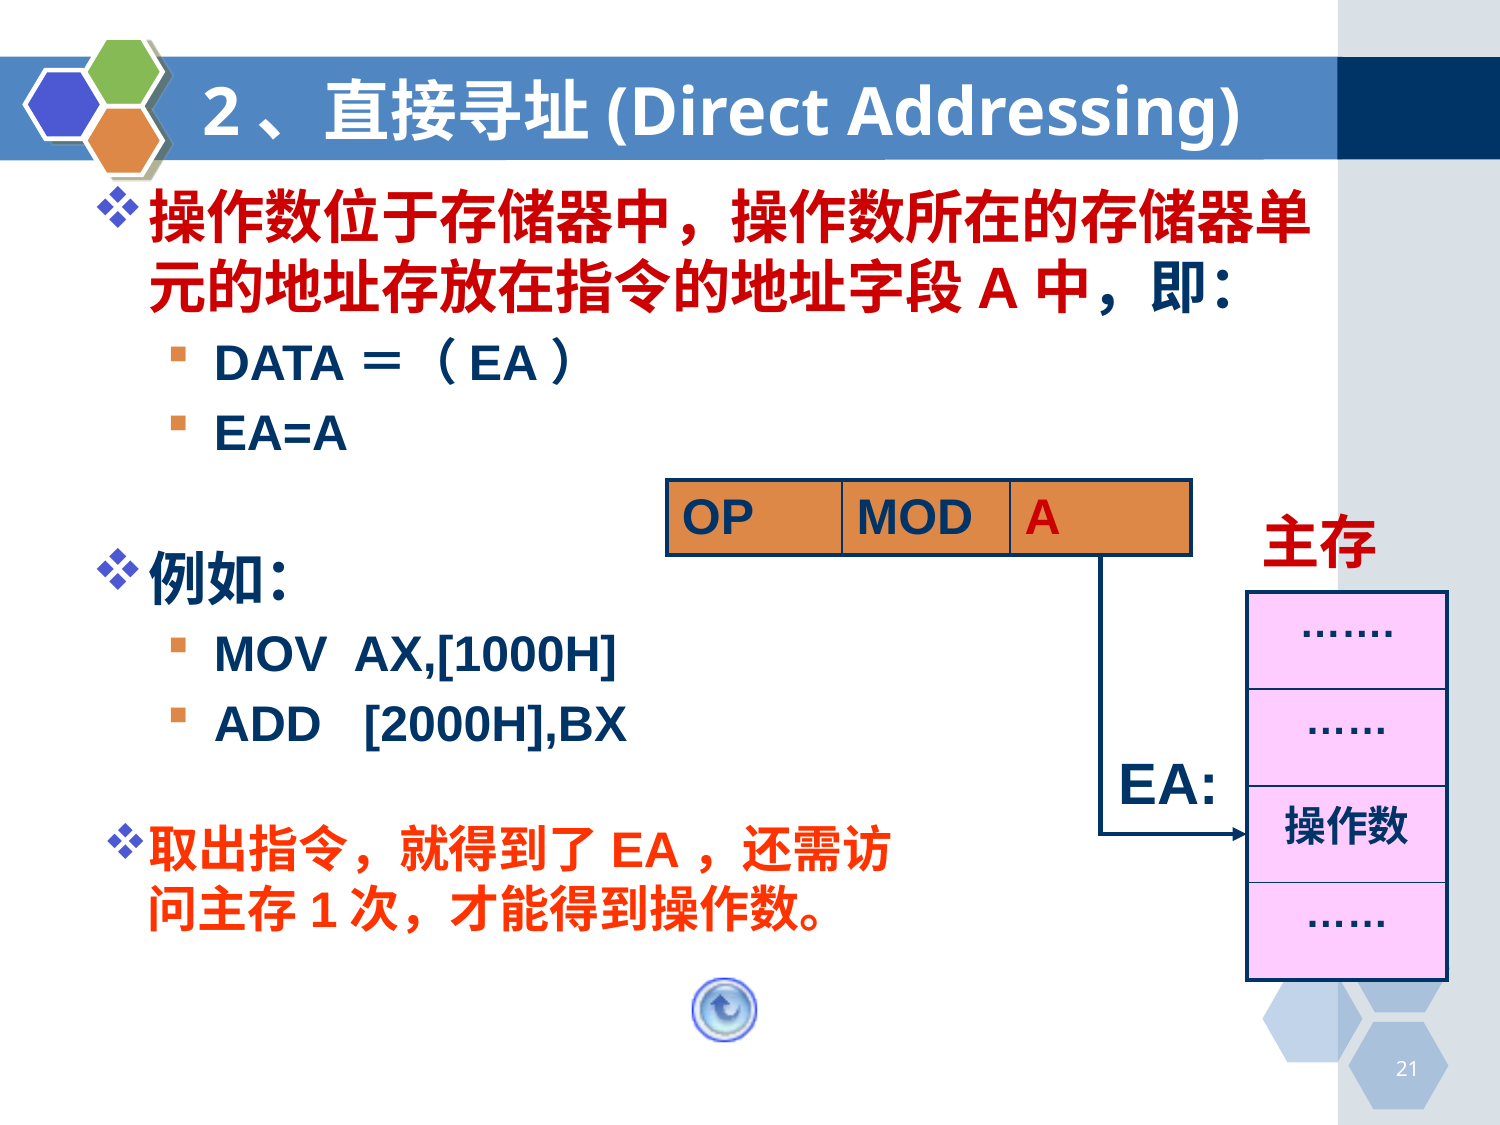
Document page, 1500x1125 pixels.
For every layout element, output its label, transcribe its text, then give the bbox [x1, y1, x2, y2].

table_header A [1011, 482, 1189, 553]
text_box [1033, 621, 1314, 768]
picture [690, 975, 760, 1045]
slide_number 21 [1359, 1047, 1435, 1086]
title 2、直接寻址(Direct Addressing) [187, 62, 1288, 155]
table_header ……. [1249, 594, 1445, 688]
table_header MOD [843, 482, 1009, 553]
text_box 取出指令，就得到了EA，还需访问主存1次，才能得到操作数。 [88, 810, 939, 946]
table_cell …… [1249, 690, 1445, 785]
text_box 主存 [1246, 497, 1424, 583]
text_box EA: [1104, 776, 1247, 824]
list 操作数位于存储器中，操作数所在的存储器单元的地址存放在指令的地址字段A中，即： DATA＝（EA） EA=A 例如： MOV AX,[1000H] ADD [2000H],BX [76, 172, 1341, 847]
table_header OP [669, 482, 841, 553]
table_cell …… [1249, 883, 1445, 978]
table_cell 操作数 [1249, 787, 1445, 882]
